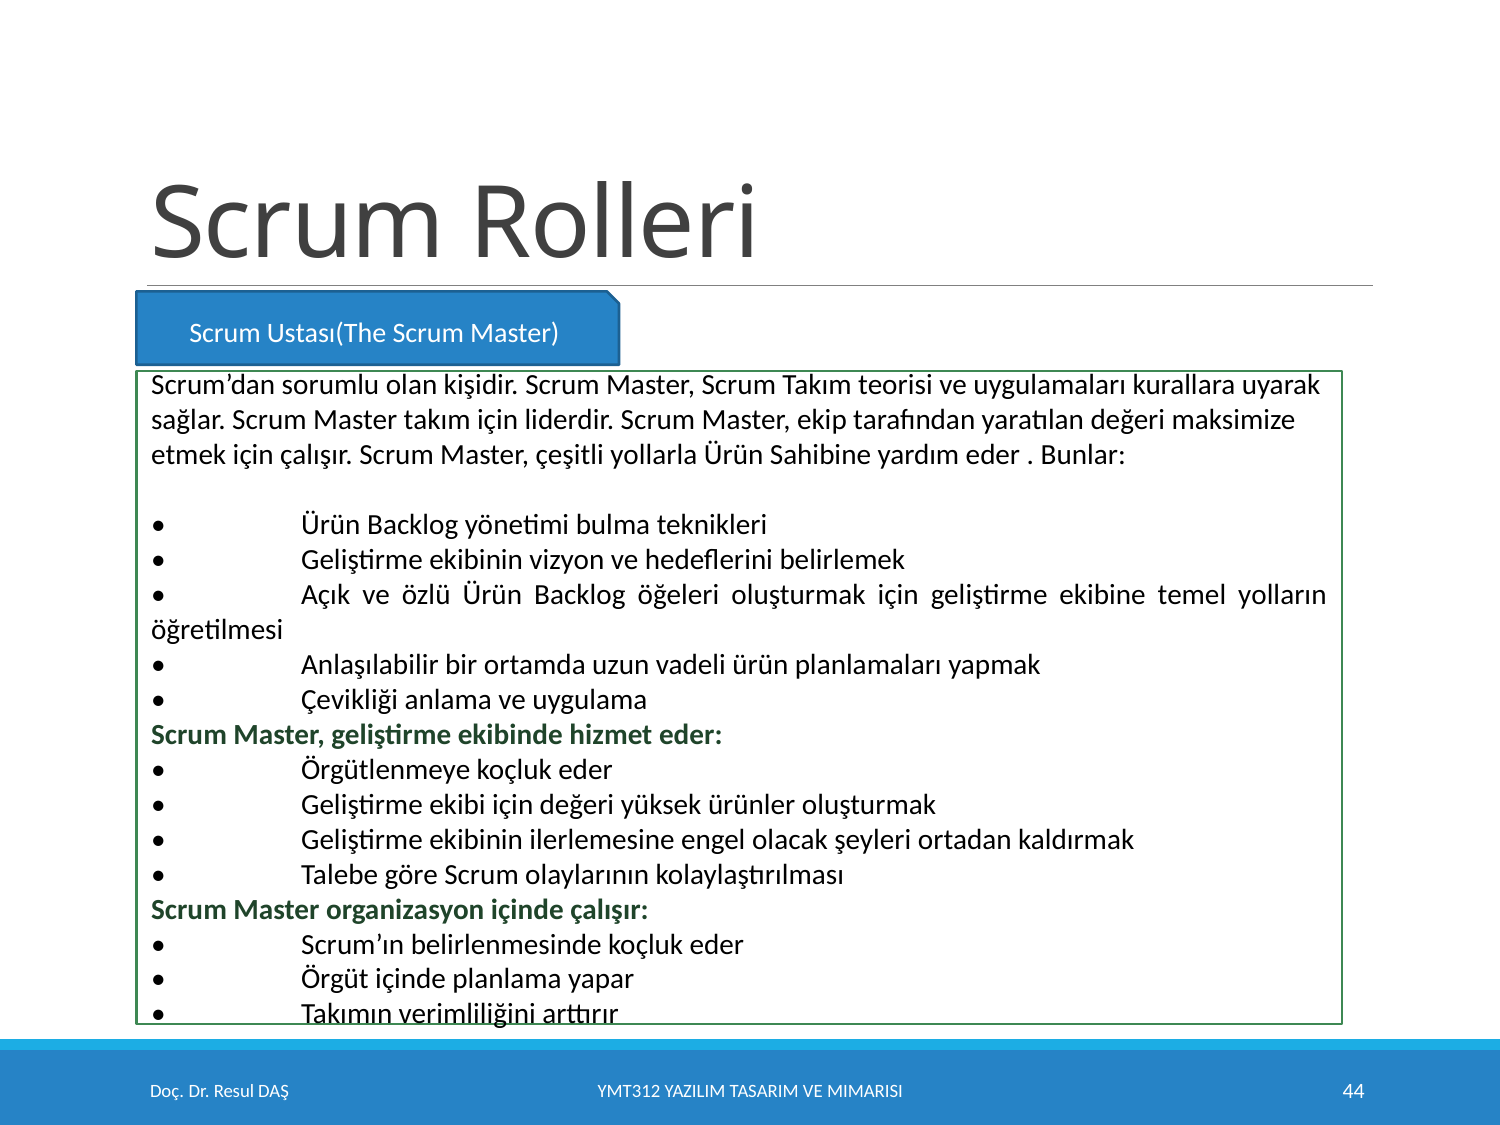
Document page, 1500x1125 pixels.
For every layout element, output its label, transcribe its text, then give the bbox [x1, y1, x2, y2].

text_box Scrum’dan sorumlu olan kişidir. Scrum Master, Scrum Takım teorisi ve uygulamaları kurallara uyarak sağlar. Scrum Master takım için liderdir. Scrum Master, ekip tarafından yaratılan değeri maksimize etmek için çalışır. Scrum Master, çeşitli yollarla Ürün Sahibine yardım eder . Bunlar: • Ürün Backlog yönetimi bulma teknikleri • Geliştirme ekibinin vizyon ve hedeflerini belirlemek • Açık ve özlü Ürün Backlog öğeleri oluşturmak için geliştirme ekibine temel yolların öğretilmesi • Anlaşılabilir bir ortamda uzun vadeli ürün planlamaları yapmak • Çevikliği anlama ve uygulama Scrum Master, geliştirme ekibinde hizmet eder: • Örgütlenmeye koçluk eder • Geliştirme ekibi için değeri yüksek ürünler oluşturmak • Geliştirme ekibinin ilerlemesine engel olacak şeyleri ortadan kaldırmak • Talebe göre Scrum olaylarının kolaylaştırılması Scrum Master organizasyon içinde çalışır: • Scrum’ın belirlenmesinde koçluk eder • Örgüt içinde planlama yapar • Takımın verimliliğini arttırır [135, 370, 1343, 1025]
title Scrum Rolleri [135, 47, 1373, 285]
slide_number Doç. Dr. Resul DAŞ [135, 1059, 440, 1120]
footer YMT312 Yazılım Tasarım ve Mimarisi [453, 1059, 1047, 1120]
text_box Scrum Ustası(The Scrum Master) [135, 290, 621, 367]
slide_number 44 [1218, 1059, 1380, 1120]
